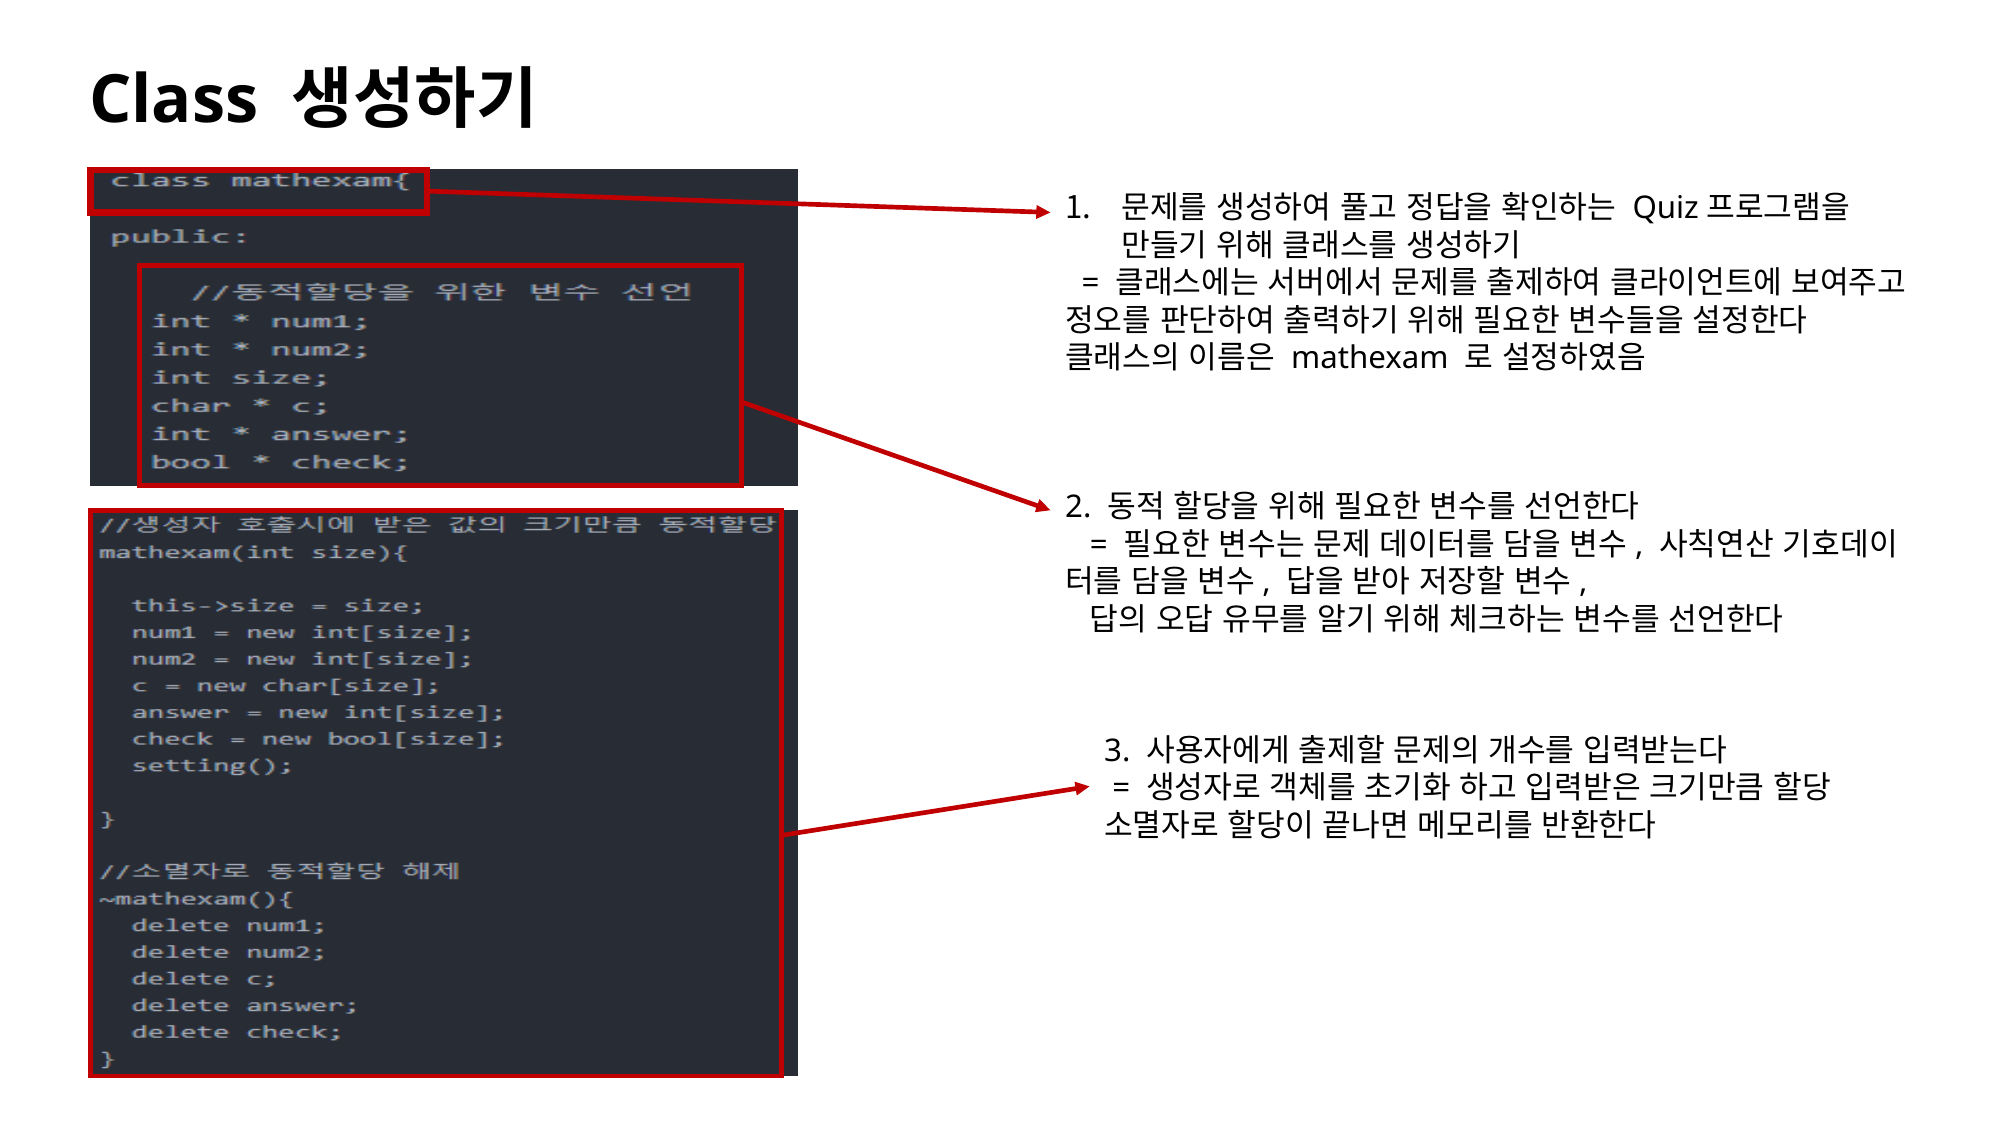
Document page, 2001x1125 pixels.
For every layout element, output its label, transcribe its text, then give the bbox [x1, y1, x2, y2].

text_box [741, 402, 1051, 511]
text_box Class 생성하기 [74, 48, 553, 144]
text_box 문제를 생성하여 풀고 정답을 확인하는 Quiz프로그램을 만들기 위해 클래스를 생성하기 = 클래스에는 서버에서 문제를 출제하여 클라이언트에 보여주고 정오를 판단하여 출력하기 위해 필요한 변수들을 설정한다 클래스의 이름은 mathexam 로 설정하였음 [1050, 180, 1937, 383]
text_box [781, 787, 1051, 836]
picture [90, 510, 798, 1076]
picture [90, 169, 798, 486]
text_box 2. 동적 할당을 위해 필요한 변수를 선언한다 = 필요한 변수는 문제 데이터를 담을 변수, 사칙연산 기호데이 터를 담을 변수, 답을 받아 저장할 변수, 답의 오답 유무를 알기 위해 체크하는 변수를 선언한다 [1050, 479, 1983, 644]
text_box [426, 191, 1051, 213]
text_box 3. 사용자에게 출제할 문제의 개수를 입력받는다 = 생성자로 객체를 초기화 하고 입력받은 크기만큼 할당 소멸자로 할당이 끝나면 메모리를 반환한다 [1089, 722, 1847, 850]
